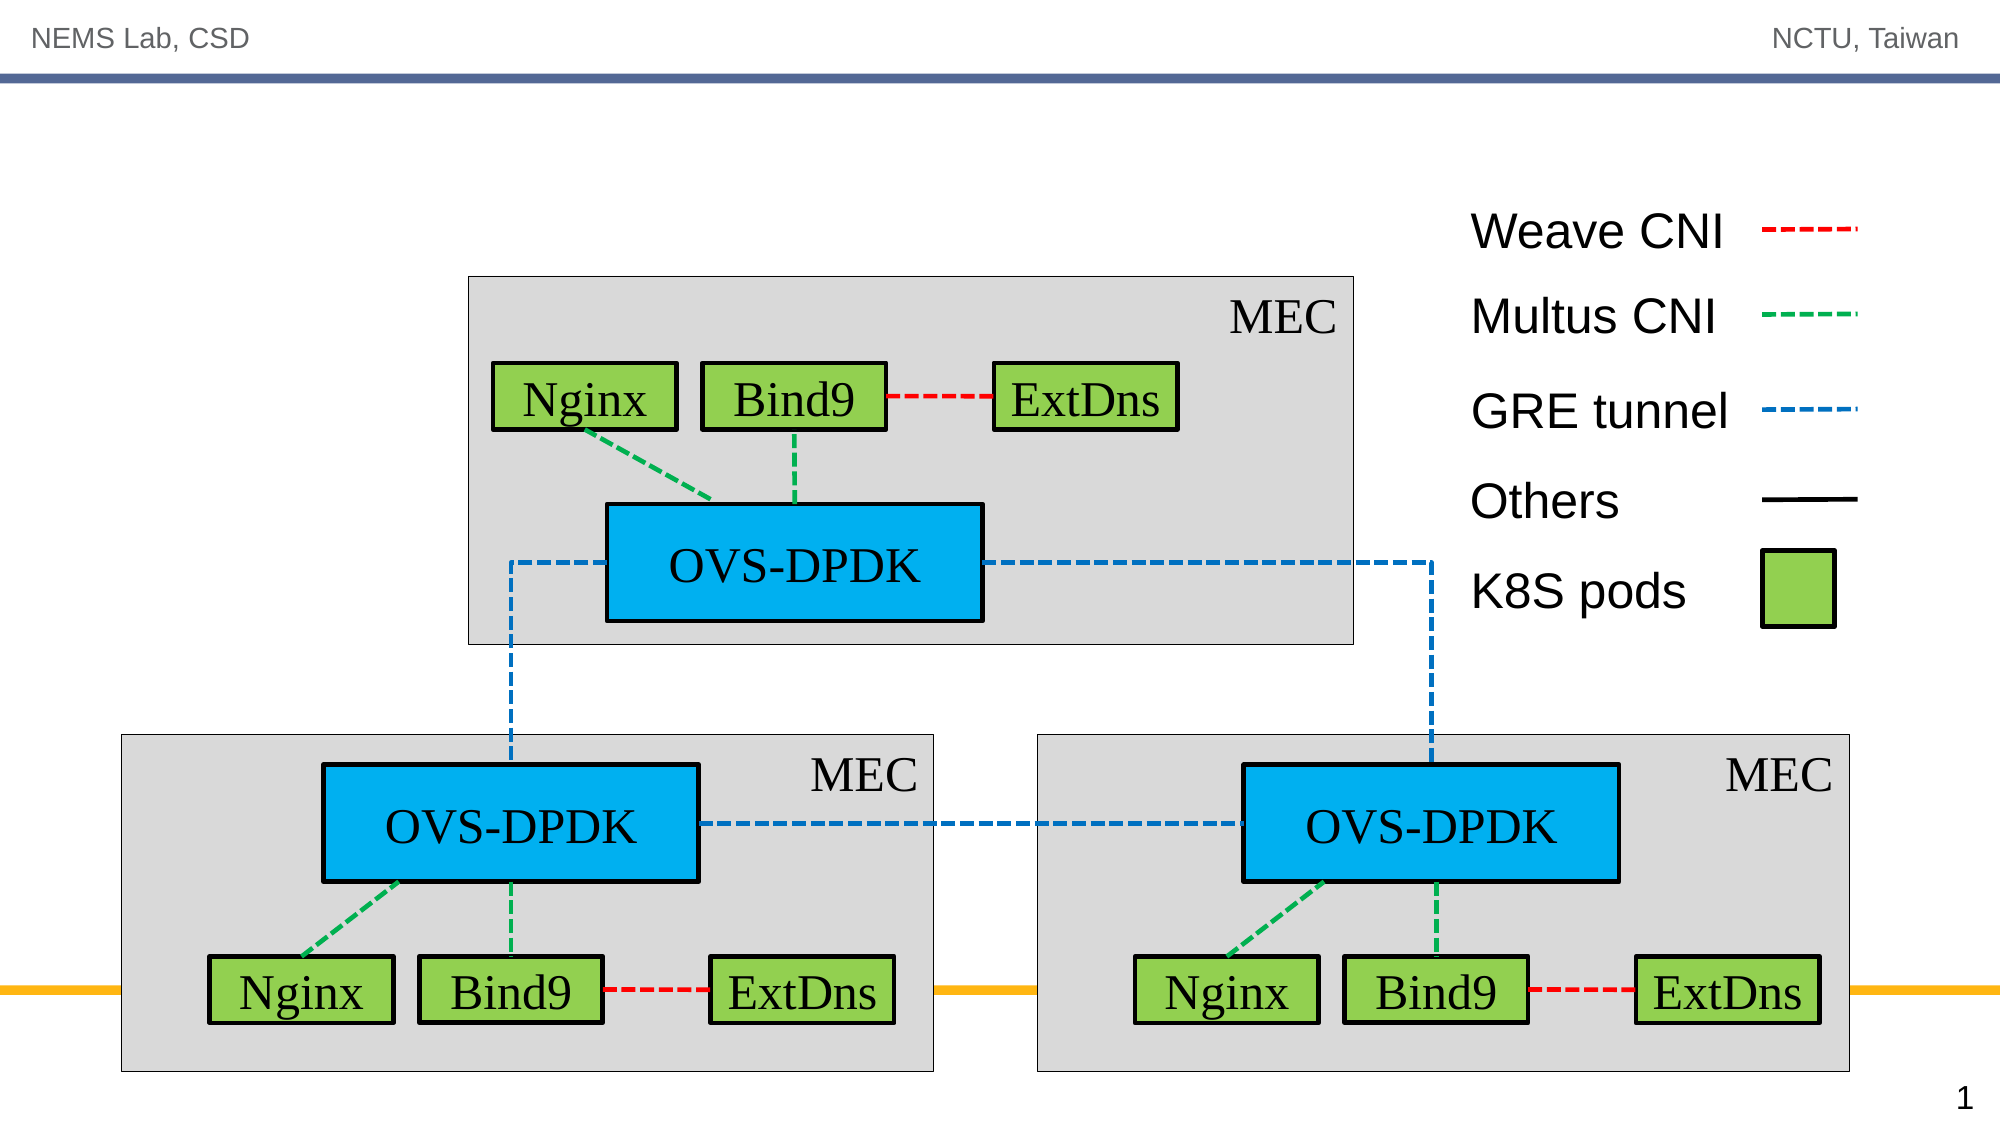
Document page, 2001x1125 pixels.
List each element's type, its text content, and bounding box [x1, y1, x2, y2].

text_box [121, 734, 934, 1072]
slide_number 1 [1574, 1071, 1975, 1121]
text_box [468, 275, 1354, 645]
text_box Others [1455, 461, 1636, 536]
text_box OVS-DPDK [323, 764, 699, 882]
text_box MEC [1710, 734, 1849, 809]
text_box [982, 562, 1432, 765]
text_box Nginx [492, 362, 677, 430]
text_box OVS-DPDK [1243, 764, 1620, 882]
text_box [584, 429, 711, 500]
text_box MEC [795, 734, 934, 809]
text_box K8S pods [1455, 550, 1702, 626]
text_box [1037, 734, 1849, 1072]
text_box [1762, 550, 1835, 627]
text_box Nginx [1135, 956, 1319, 1023]
text_box OVS-DPDK [607, 504, 983, 621]
text_box Multus CNI [1455, 275, 1733, 351]
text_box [1226, 881, 1325, 957]
text_box ExtDns [710, 956, 895, 1023]
text_box Nginx [209, 956, 394, 1023]
text_box ExtDns [1636, 956, 1820, 1023]
text_box Bind9 [702, 362, 887, 430]
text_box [301, 881, 399, 957]
text_box MEC [1214, 275, 1353, 351]
text_box ExtDns [993, 362, 1178, 430]
text_box GRE tunnel [1456, 370, 1744, 446]
text_box Weave CNI [1455, 190, 1741, 266]
text_box Bind9 [1344, 956, 1529, 1023]
text_box Bind9 [419, 956, 603, 1023]
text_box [510, 562, 608, 765]
